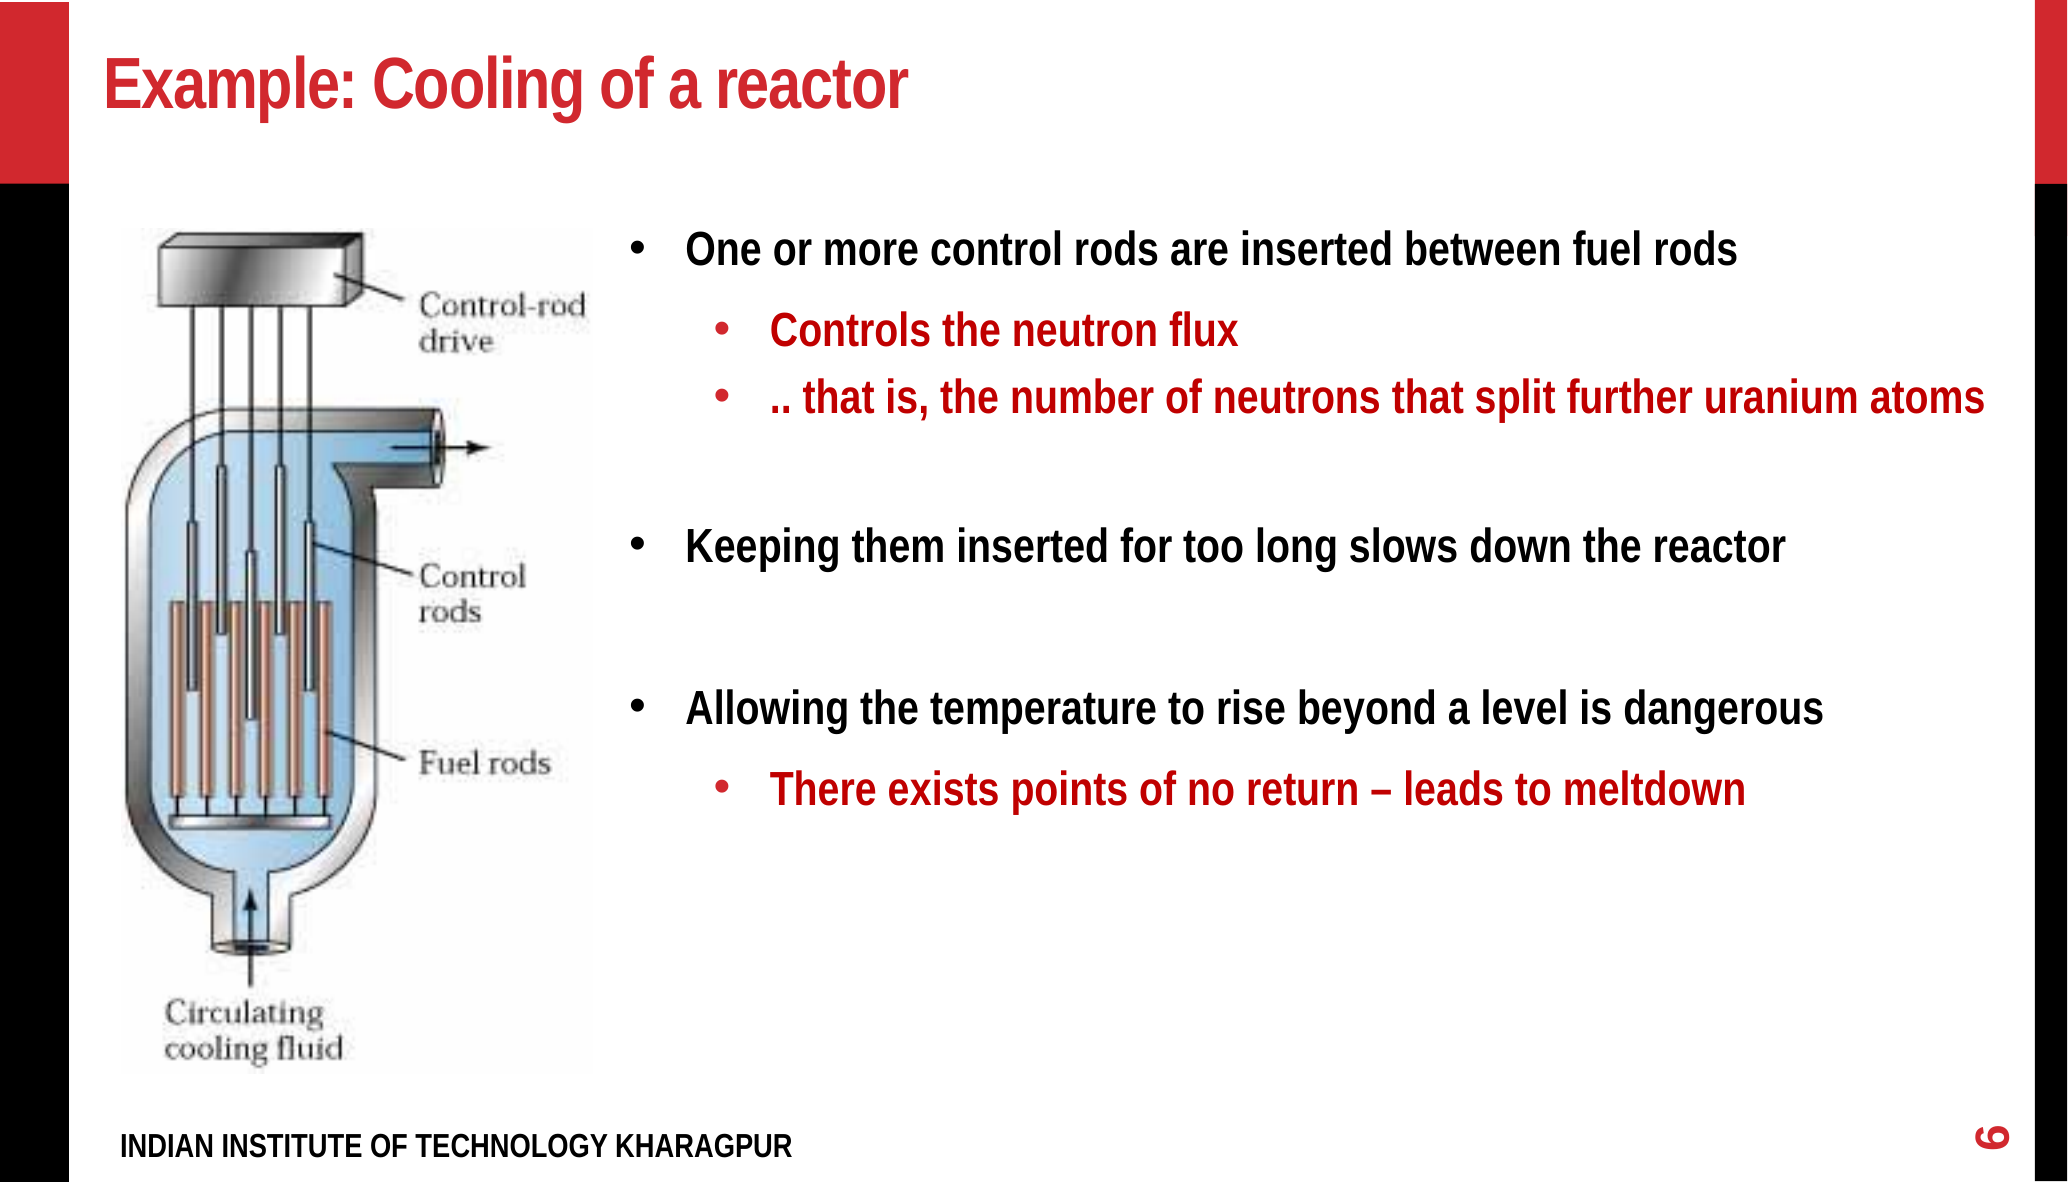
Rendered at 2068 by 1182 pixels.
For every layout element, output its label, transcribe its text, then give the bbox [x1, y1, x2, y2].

list One or more control rods are inserted between fuel rods Controls the neutron flux .. that is, the number of neutrons that split further uranium atoms Keeping them inserted for too long slows down the reactor Allowing the temperature to rise beyond a level is dangerous There exists points of no return – leads to meltdown [612, 209, 2016, 1106]
title Example: Cooling of a reactor [86, 26, 2016, 132]
slide_number 6 [1963, 1046, 2016, 1169]
picture [120, 227, 594, 1074]
footer INDIAN INSTITUTE OF TECHNOLOGY KHARAGPUR [103, 1115, 1361, 1168]
